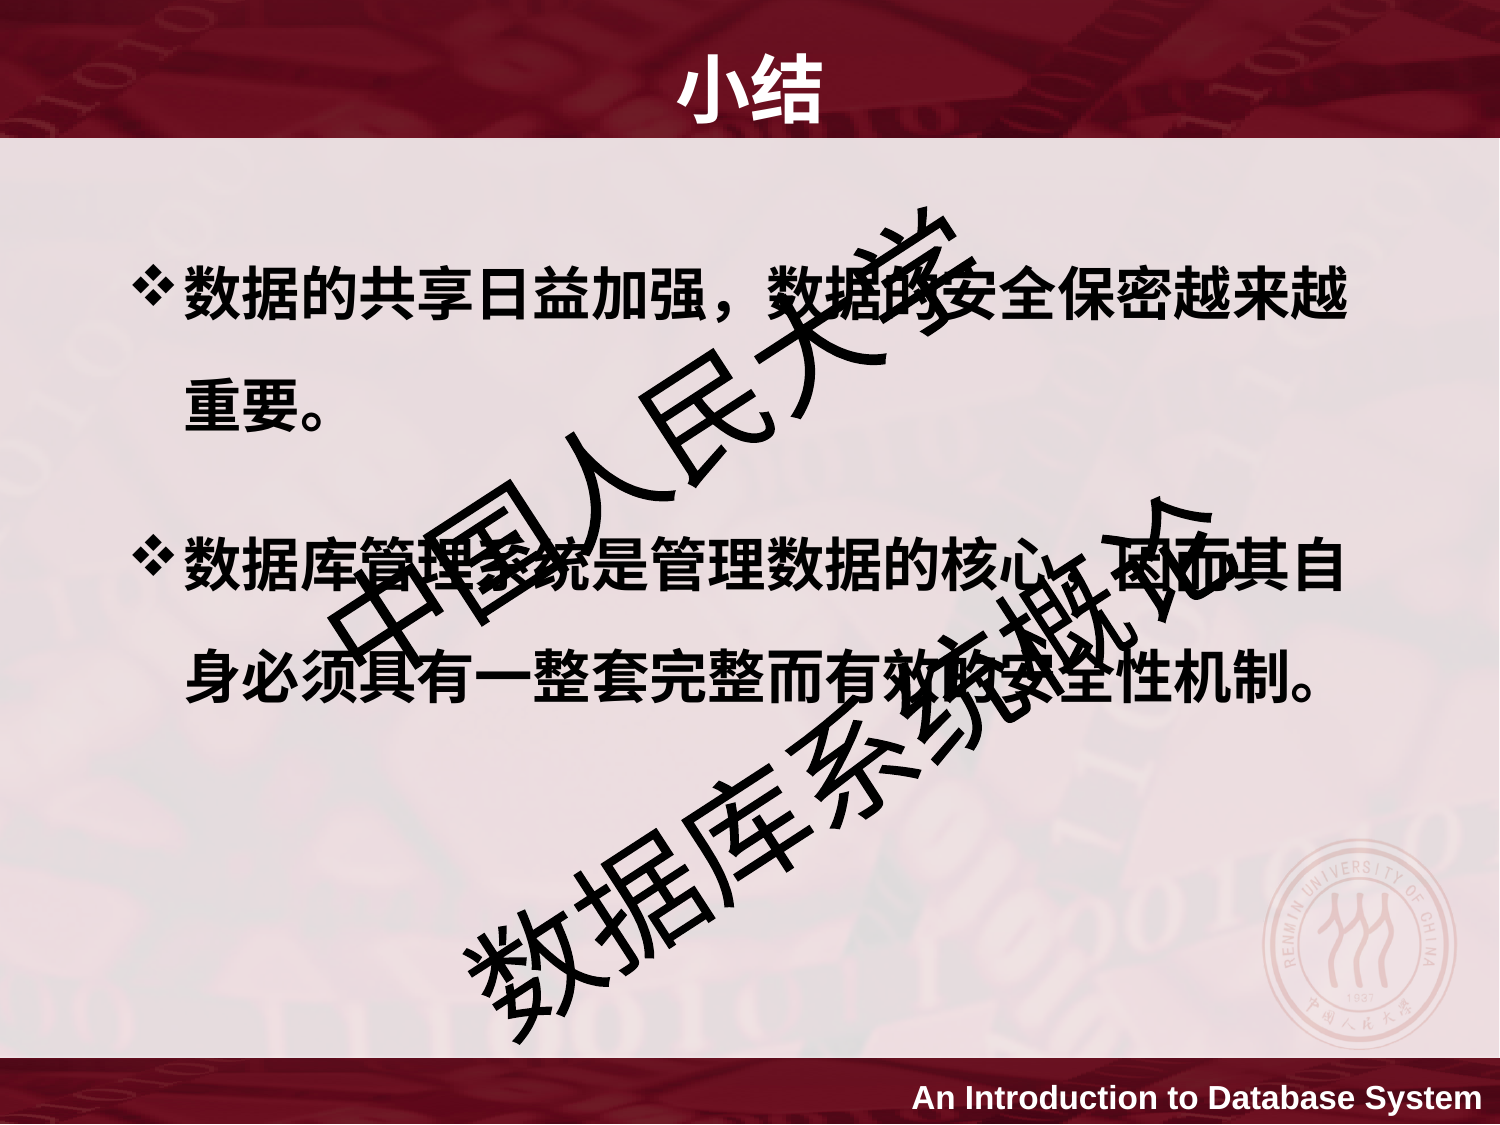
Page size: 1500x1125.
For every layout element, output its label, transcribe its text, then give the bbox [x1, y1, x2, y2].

text_box [856, 1046, 1447, 1100]
list 数据的共享日益加强，数据的安全保密越来越重要。 数据库管理系统是管理数据的核心，因而其自身必须具有一整套完整而有效的安全性机制。 [111, 207, 1367, 1005]
picture [0, 0, 1500, 1125]
title 小结 [74, 0, 1426, 181]
